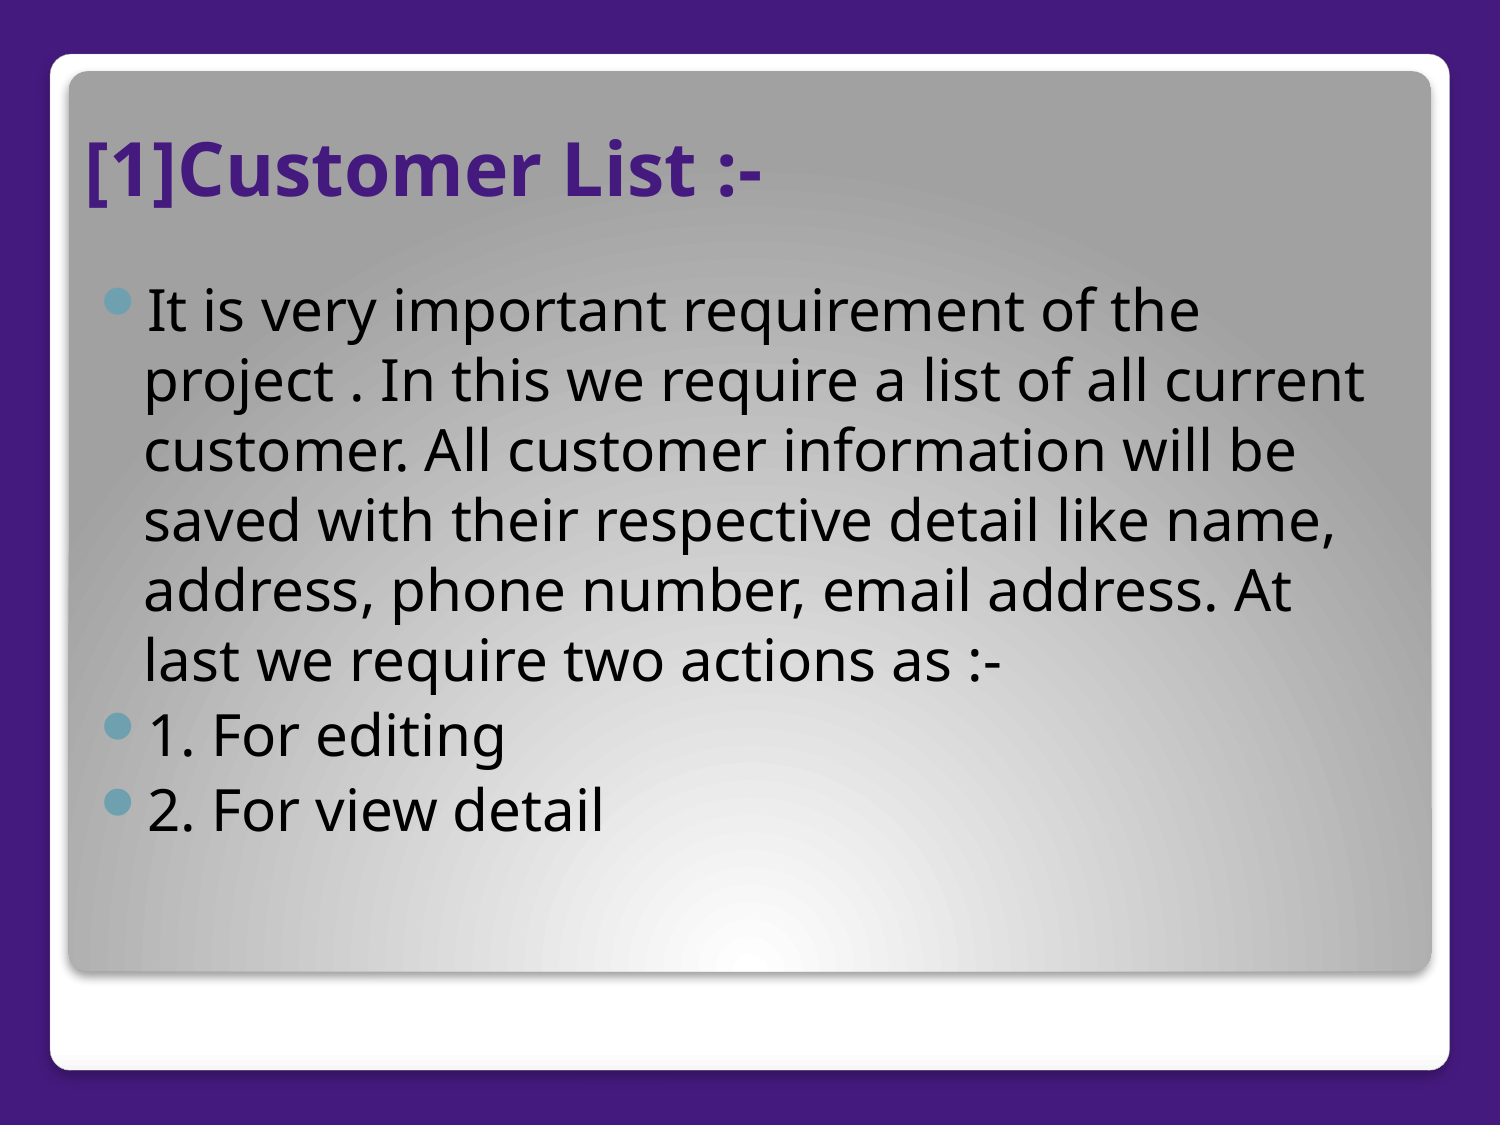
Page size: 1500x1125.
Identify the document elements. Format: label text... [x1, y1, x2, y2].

title [1]Customer List :- [70, 46, 1413, 220]
list It is very important requirement of the project . In this we require a list of all current customer. All customer information will be saved with their respective detail like name, address, phone number, email address. At last we require two actions as :- 1. For editing 2. For view detail [70, 257, 1413, 945]
